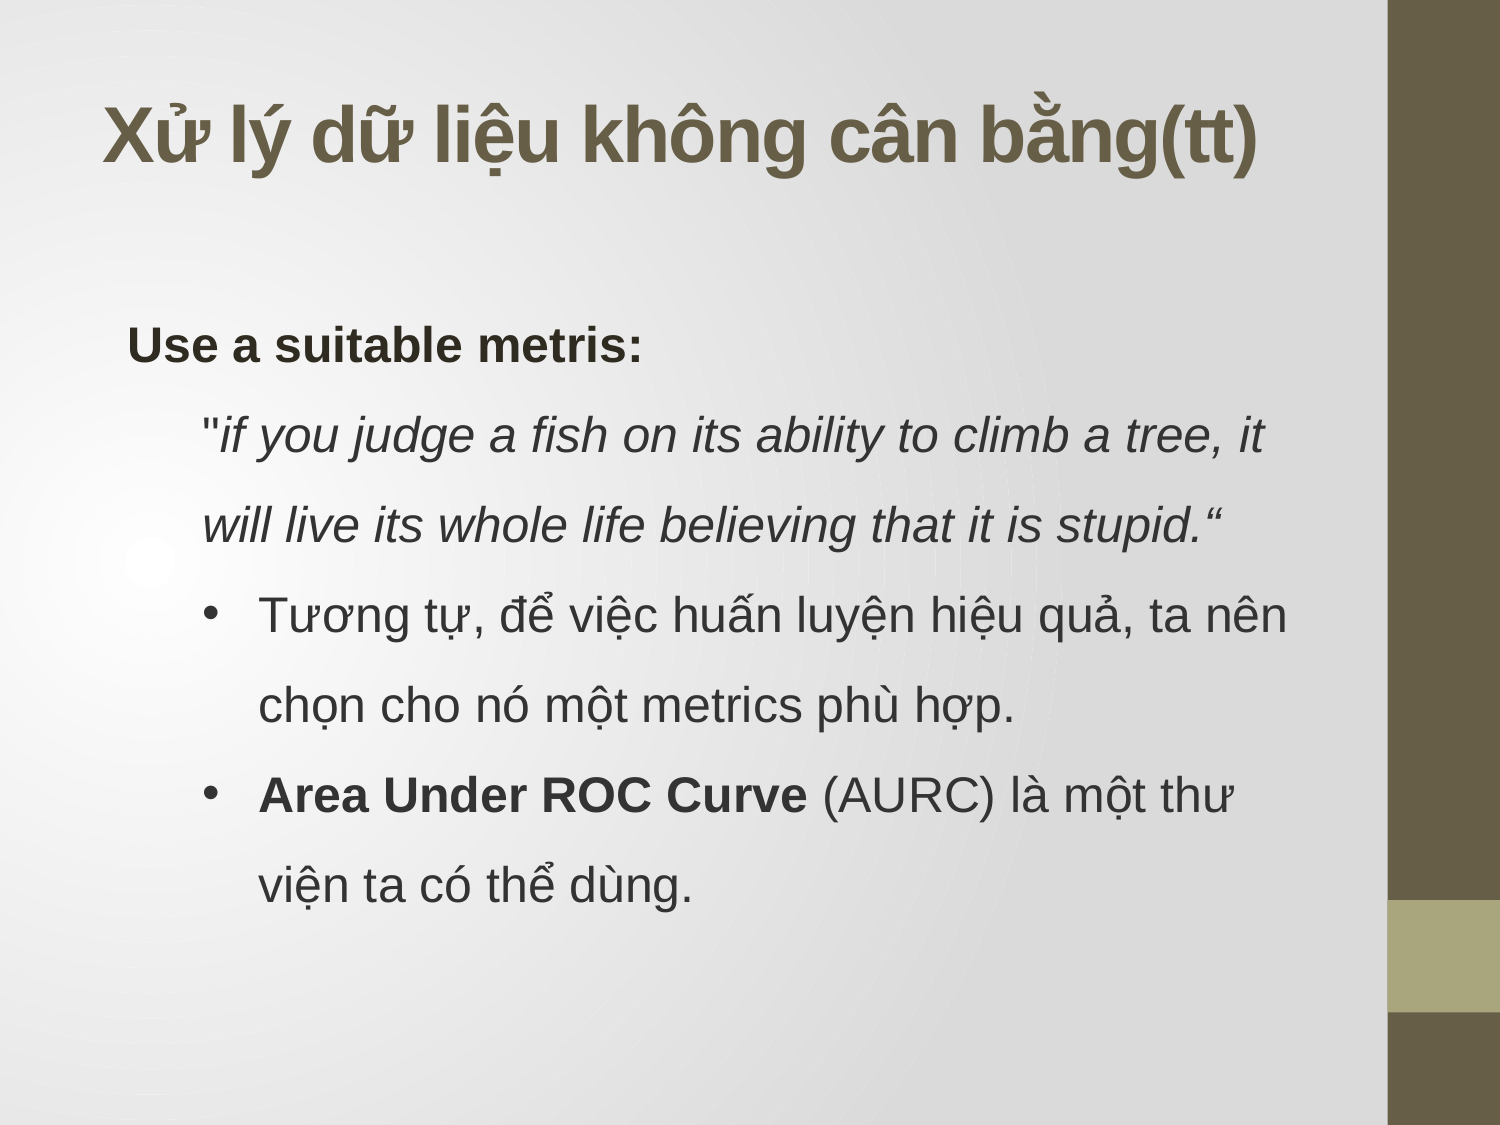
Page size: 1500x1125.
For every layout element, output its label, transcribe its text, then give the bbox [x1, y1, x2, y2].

text_box Use a suitable metris: "if you judge a fish on its ability to climb a tree, it will live its whole life believing that it is stupid.“ Tương tự, để việc huấn luyện hiệu quả, ta nên chọn cho nó một metrics phù hợp. Area Under ROC Curve (AURC) là một thư viện ta có thể dùng. [112, 274, 1313, 920]
text_box Xử lý dữ liệu không cân bằng(tt) [87, 37, 1338, 225]
